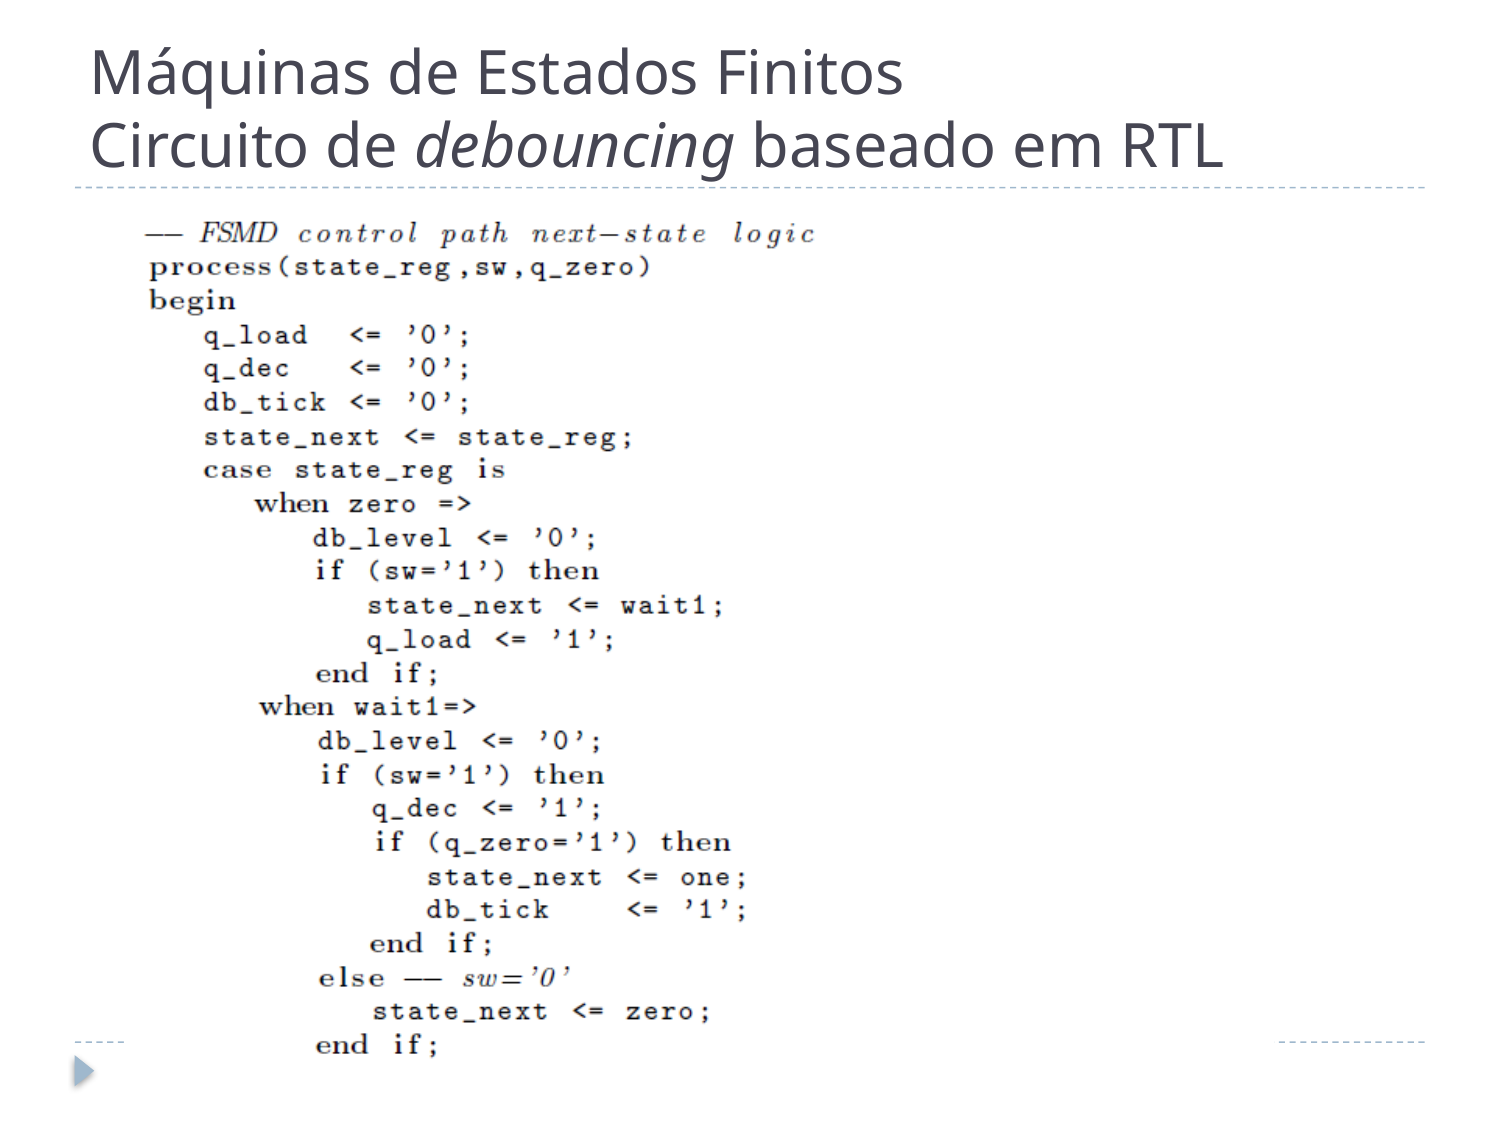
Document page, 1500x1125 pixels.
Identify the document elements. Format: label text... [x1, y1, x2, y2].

picture [123, 207, 1275, 1068]
title Máquinas de Estados Finitos Circuito de debouncing baseado em RTL [75, 24, 1425, 188]
